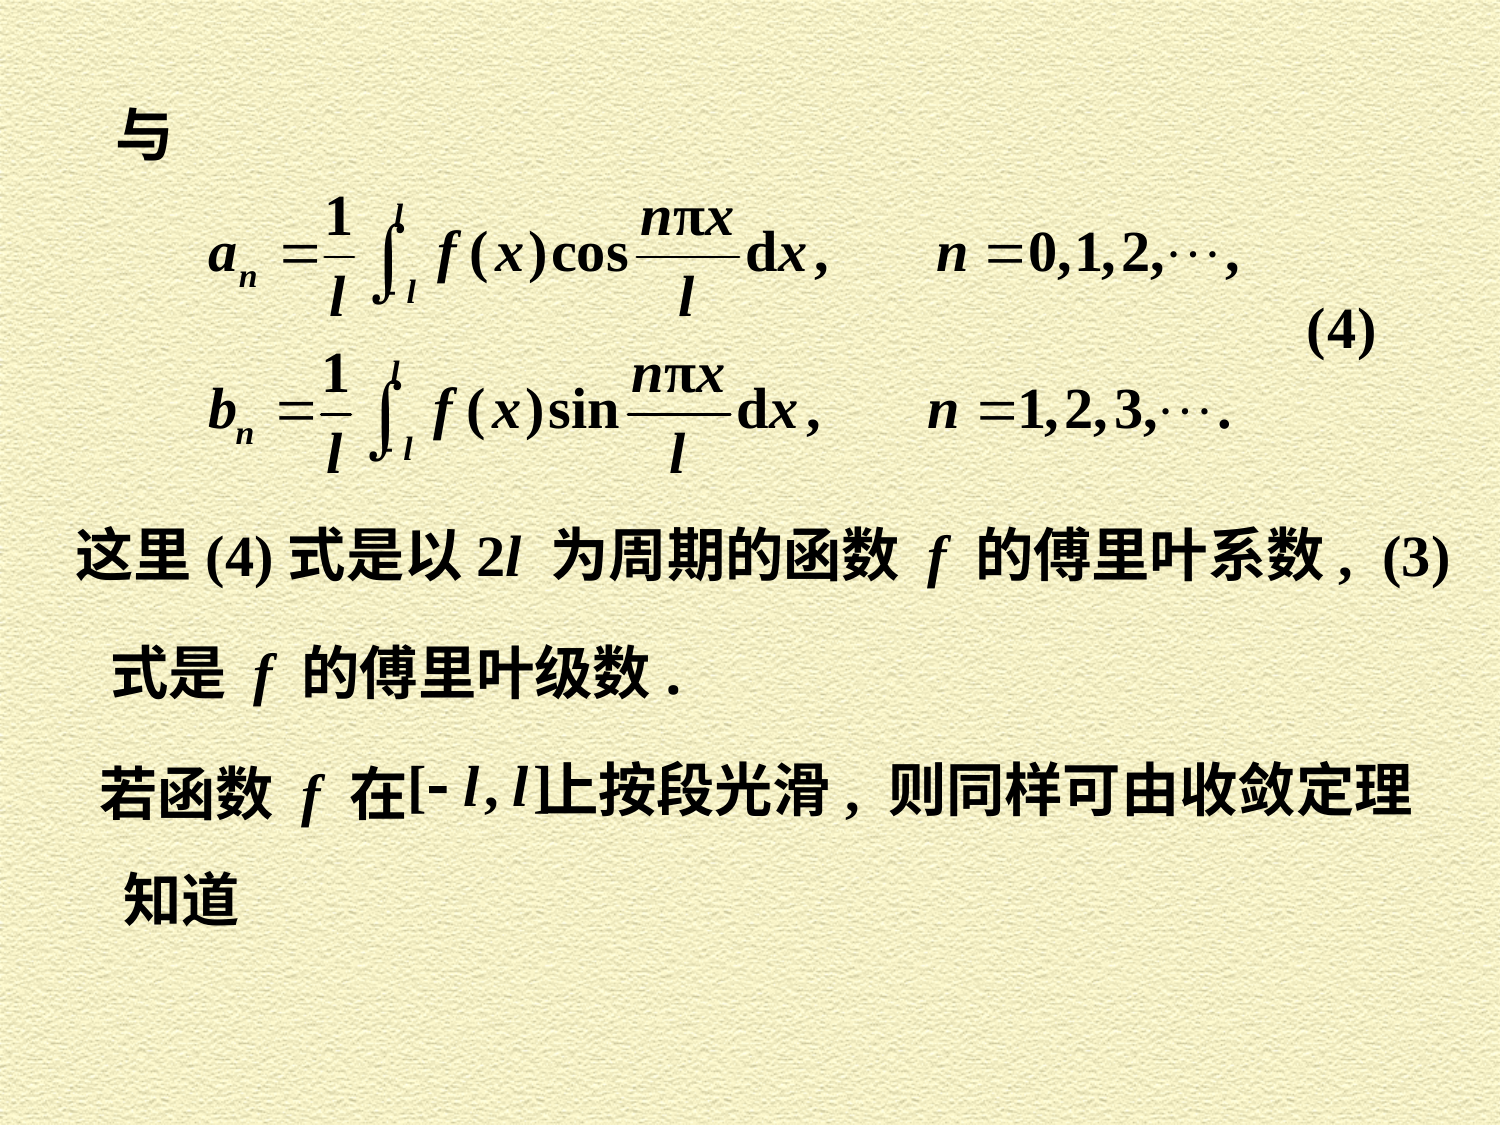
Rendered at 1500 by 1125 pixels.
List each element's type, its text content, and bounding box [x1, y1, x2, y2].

text_box 式是 f 的傅里叶级数. [95, 629, 712, 714]
text_box 知道 [108, 855, 269, 941]
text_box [96, 745, 1425, 835]
text_box 这里(4)式是以2l 为周期的函数 f 的傅里叶系数, (3) [60, 510, 1481, 596]
picture [0, 0, 1500, 1125]
text_box 与 [100, 90, 189, 175]
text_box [206, 184, 1381, 480]
